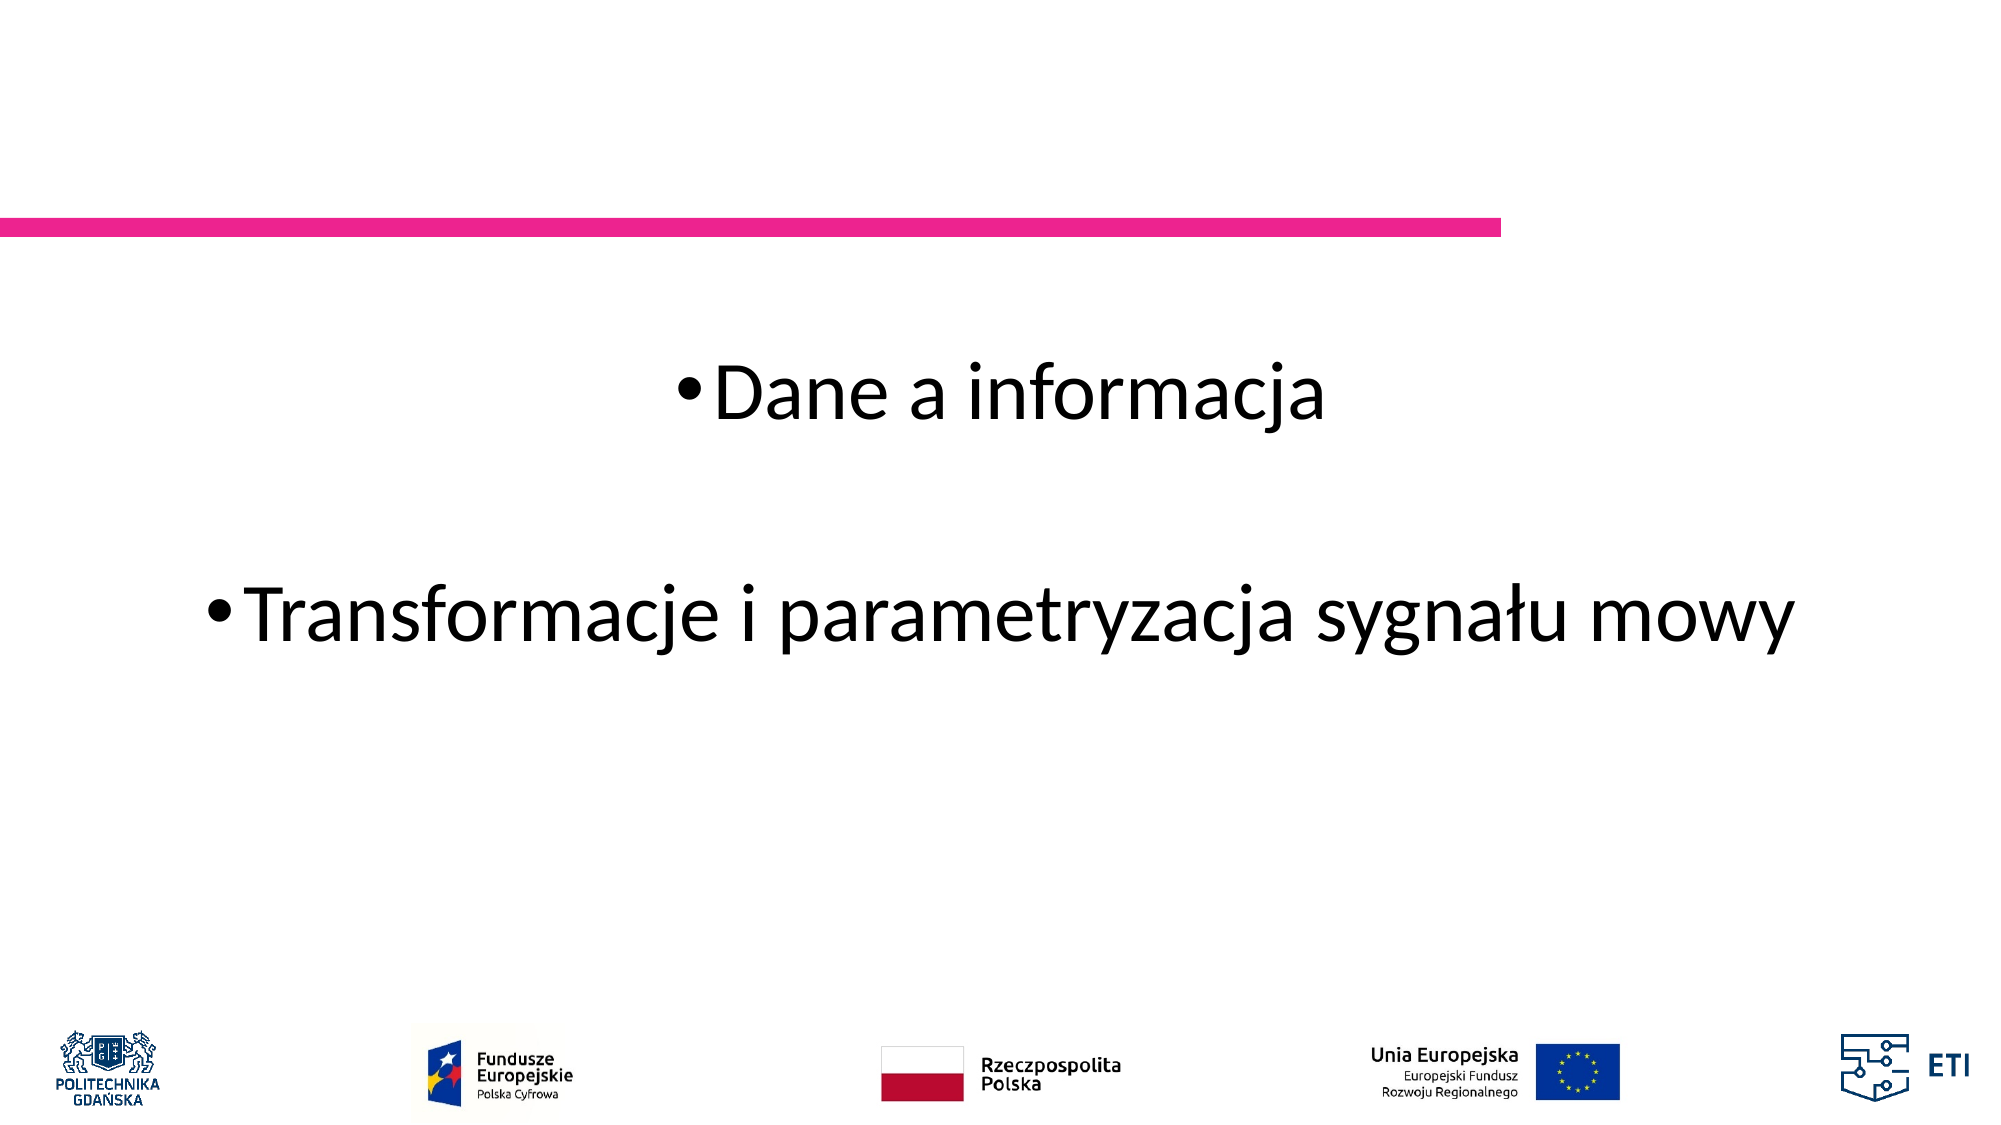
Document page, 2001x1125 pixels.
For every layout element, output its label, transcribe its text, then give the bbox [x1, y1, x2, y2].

picture [1353, 1025, 1638, 1118]
picture [411, 1023, 589, 1123]
list Dane a informacja Transformacje i parametryzacja sygnału mowy [139, 340, 1865, 1014]
picture [28, 1011, 188, 1125]
picture [1841, 1034, 1969, 1102]
picture [862, 1027, 1138, 1119]
